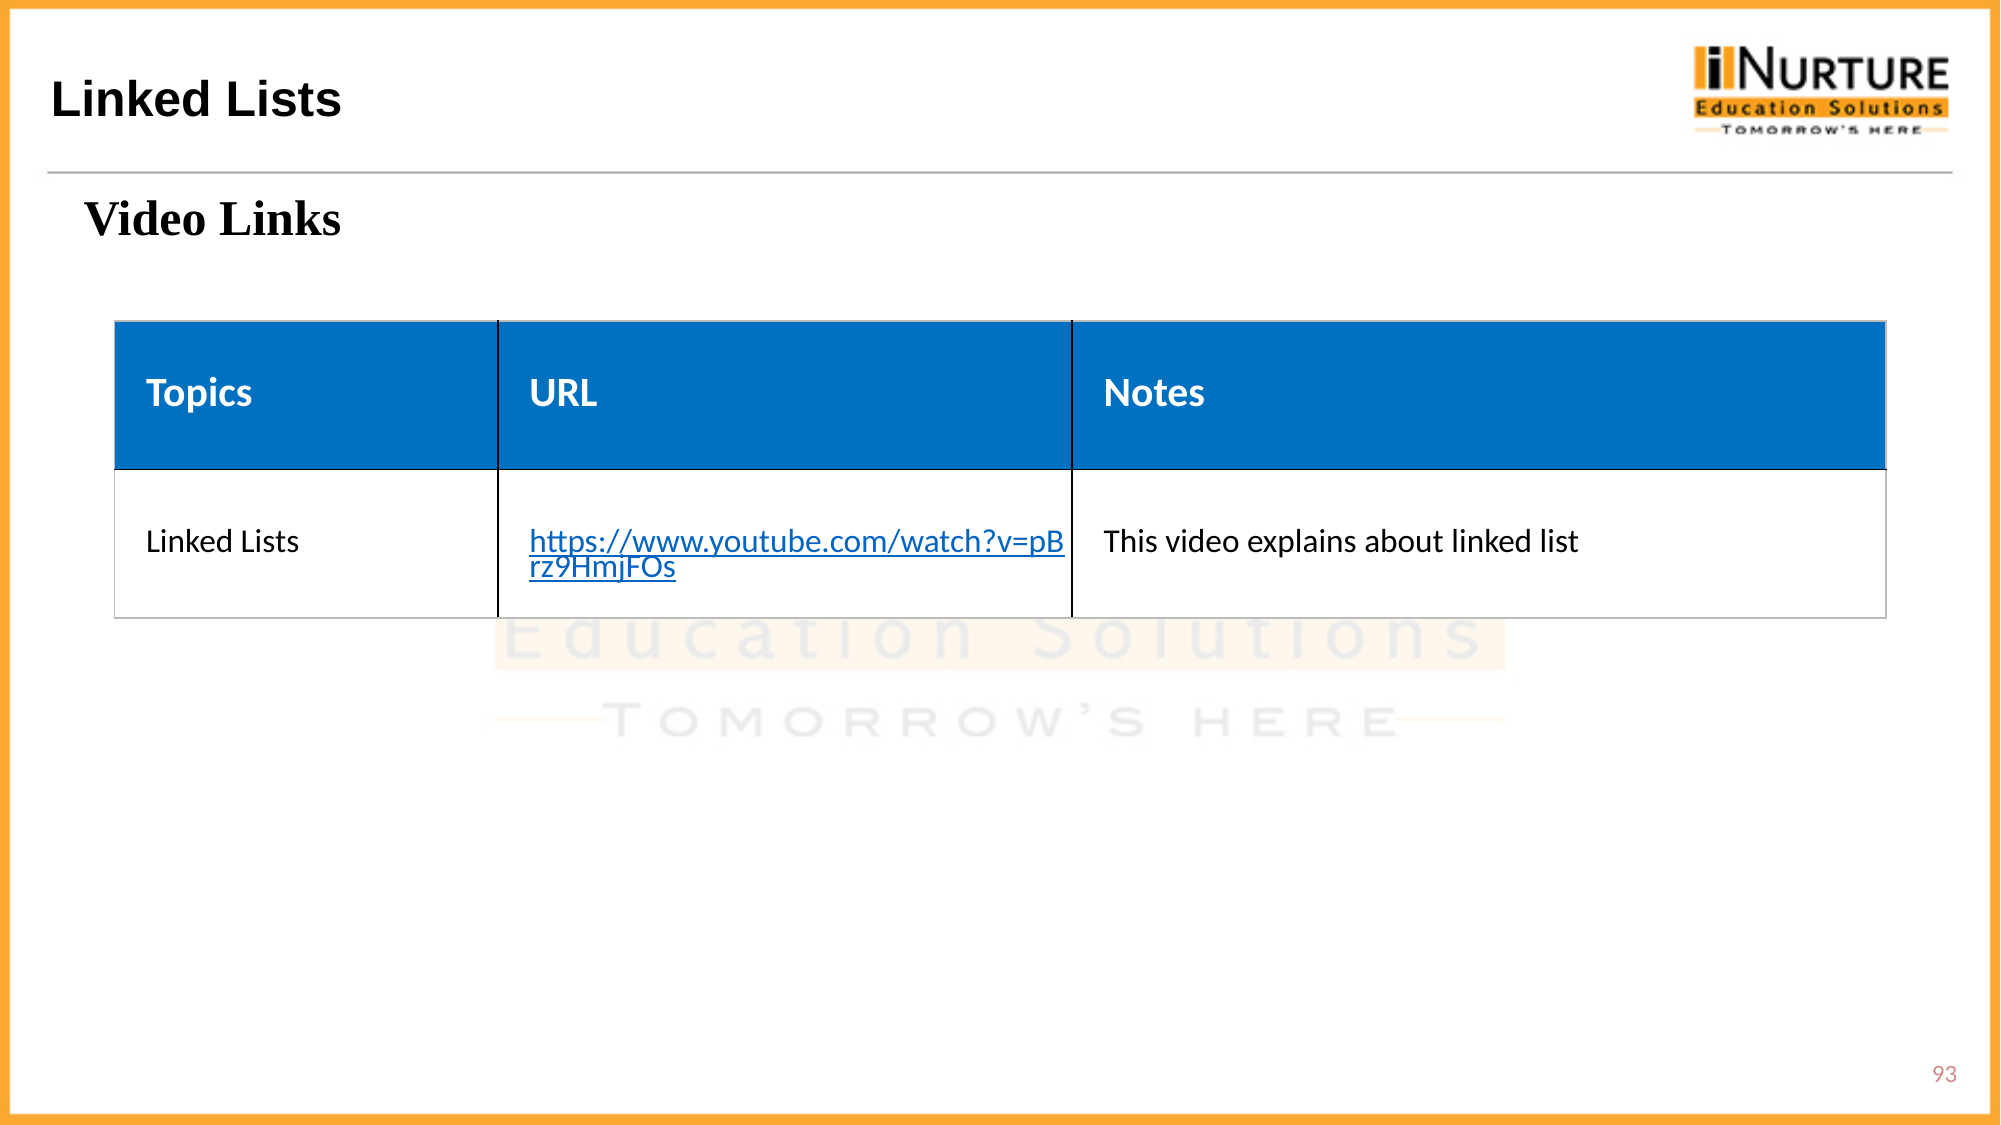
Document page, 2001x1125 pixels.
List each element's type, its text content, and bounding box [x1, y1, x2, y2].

table_header URL [499, 322, 1071, 469]
text_box Video Links [9, 177, 1952, 253]
slide_number 93 [1901, 1042, 1973, 1103]
table_header Notes [1073, 322, 1885, 469]
table_cell This video explains about linked list [1073, 470, 1885, 617]
picture [0, 0, 2001, 1125]
table_cell https://www.youtube.com/watch?v=pBrz9HmjFOs [499, 470, 1071, 617]
table_cell Linked Lists [115, 470, 497, 617]
table_header Topics [115, 322, 497, 469]
text_box Linked Lists [33, 59, 1716, 134]
